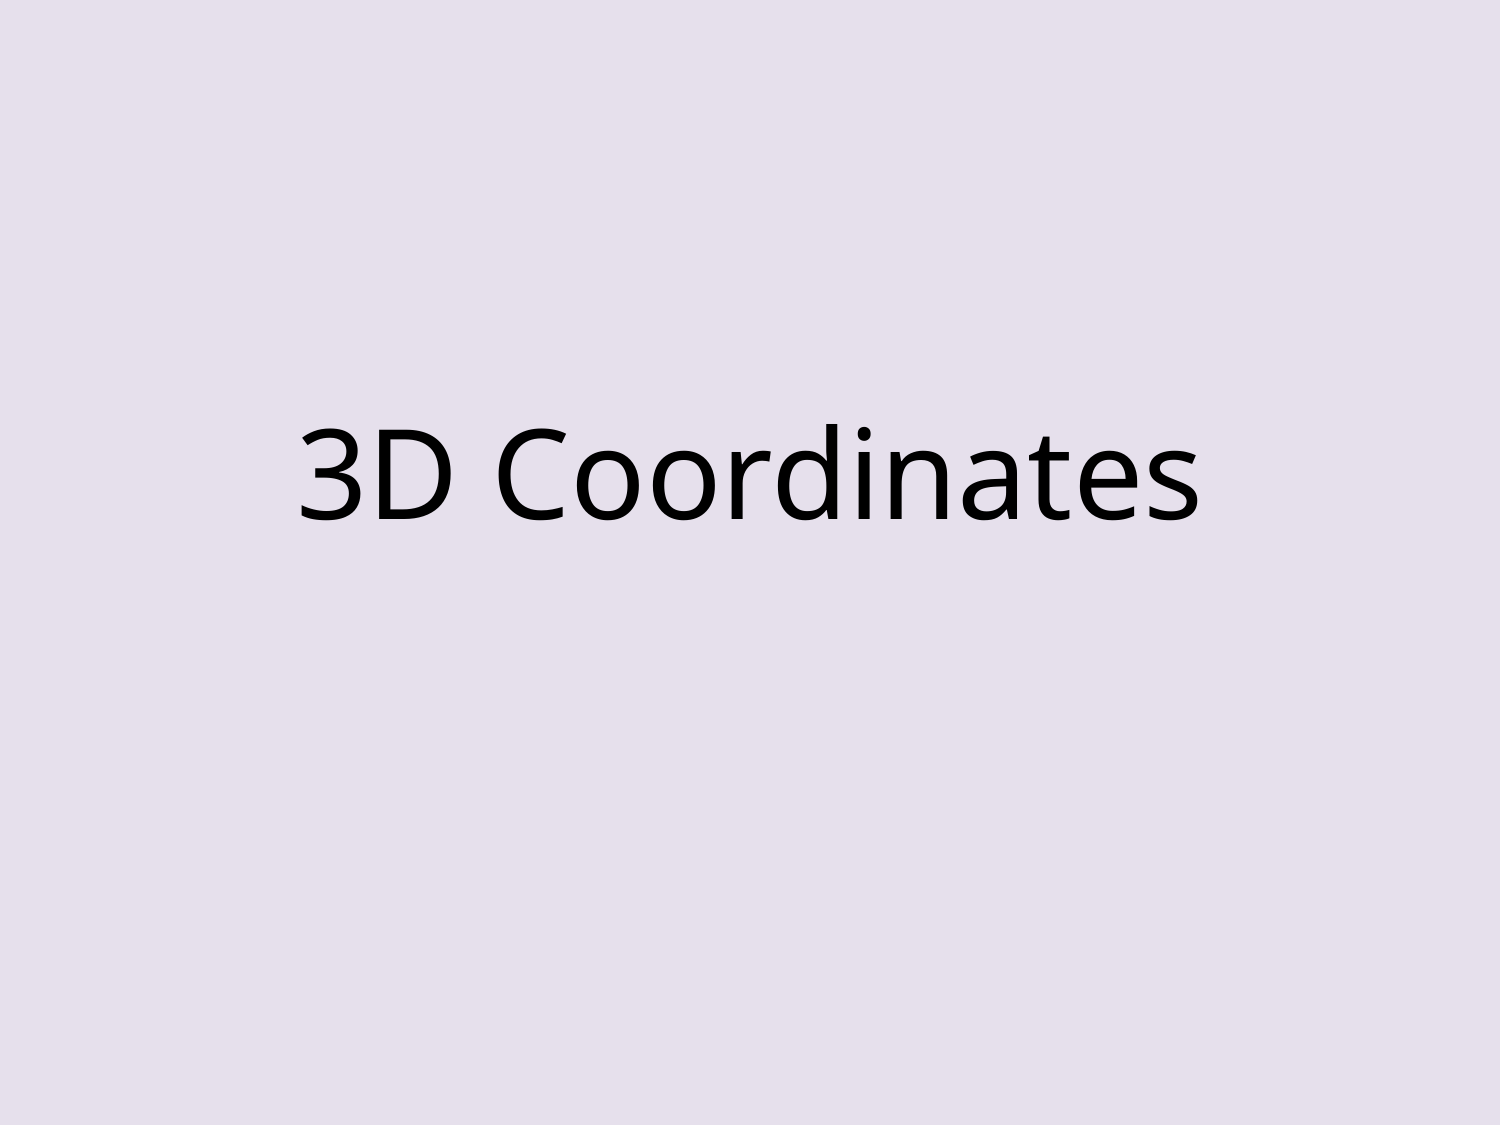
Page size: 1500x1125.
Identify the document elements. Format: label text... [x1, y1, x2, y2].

title 3D Coordinates [112, 349, 1388, 591]
